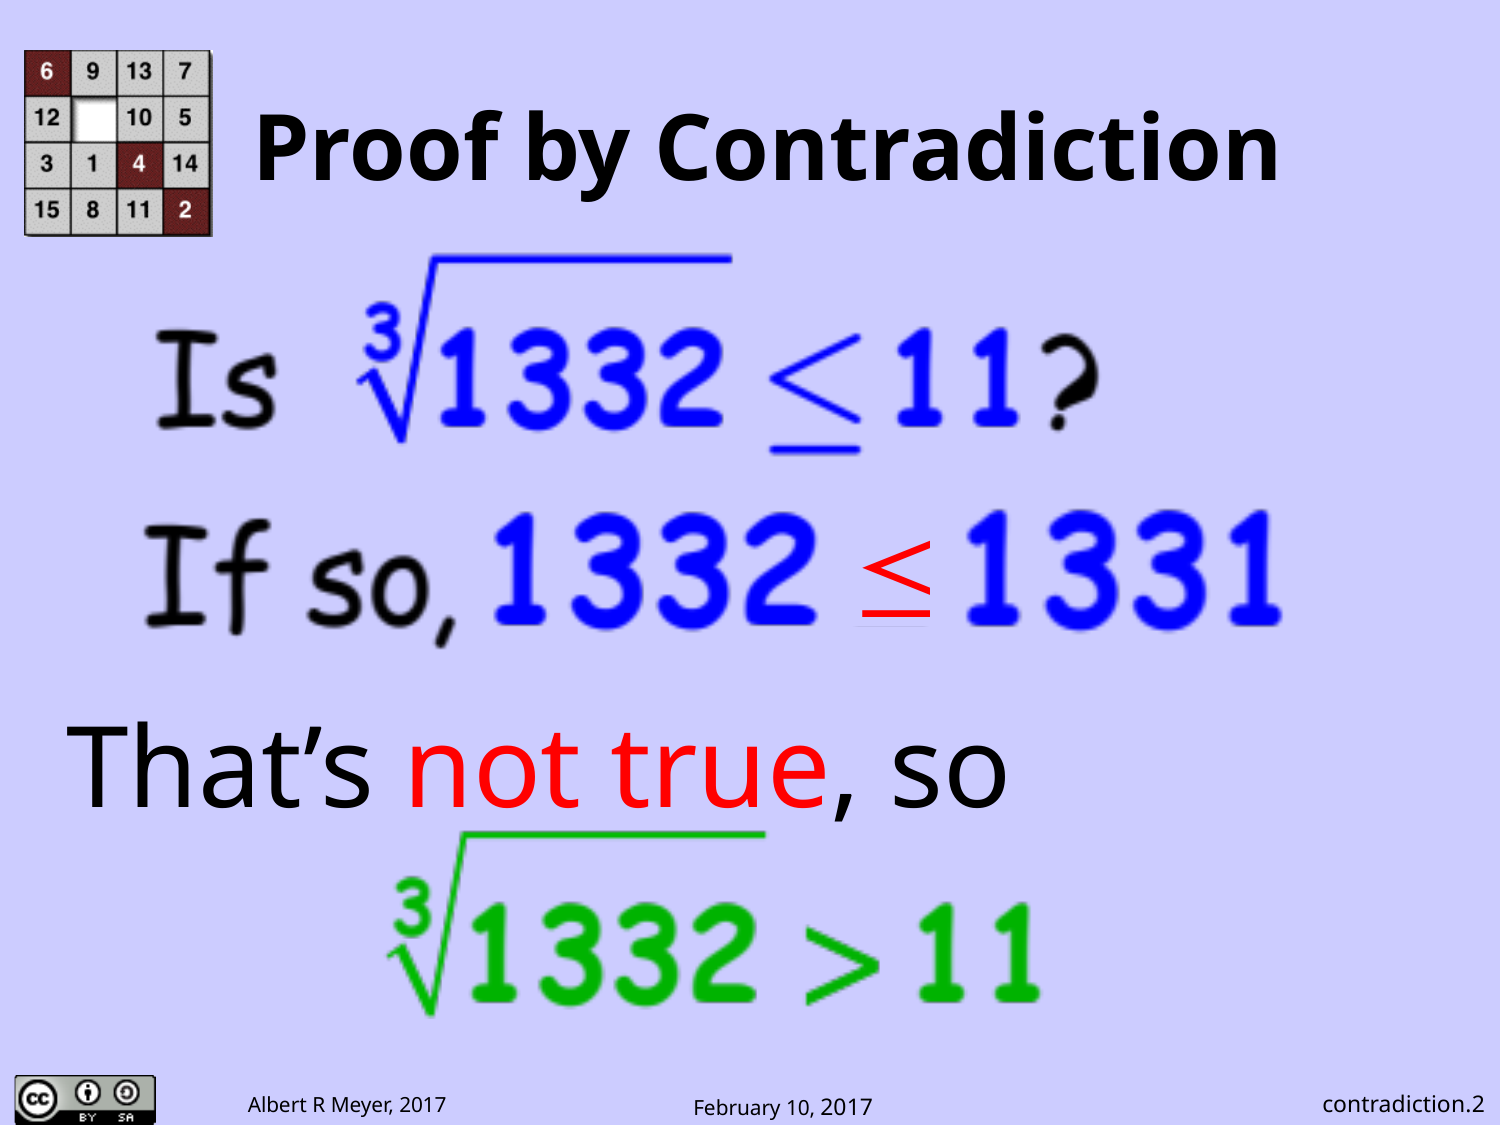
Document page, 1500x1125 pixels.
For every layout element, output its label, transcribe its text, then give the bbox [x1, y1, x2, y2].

picture [24, 50, 213, 237]
text_box That’s not true, so [51, 687, 1444, 837]
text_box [379, 823, 1045, 1020]
picture [14, 1075, 156, 1125]
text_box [843, 518, 930, 626]
title Proof by Contradiction [237, 49, 1476, 238]
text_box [136, 467, 1143, 670]
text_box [148, 248, 1378, 470]
slide_number contradiction.2 [1305, 1081, 1500, 1125]
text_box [961, 499, 1291, 639]
